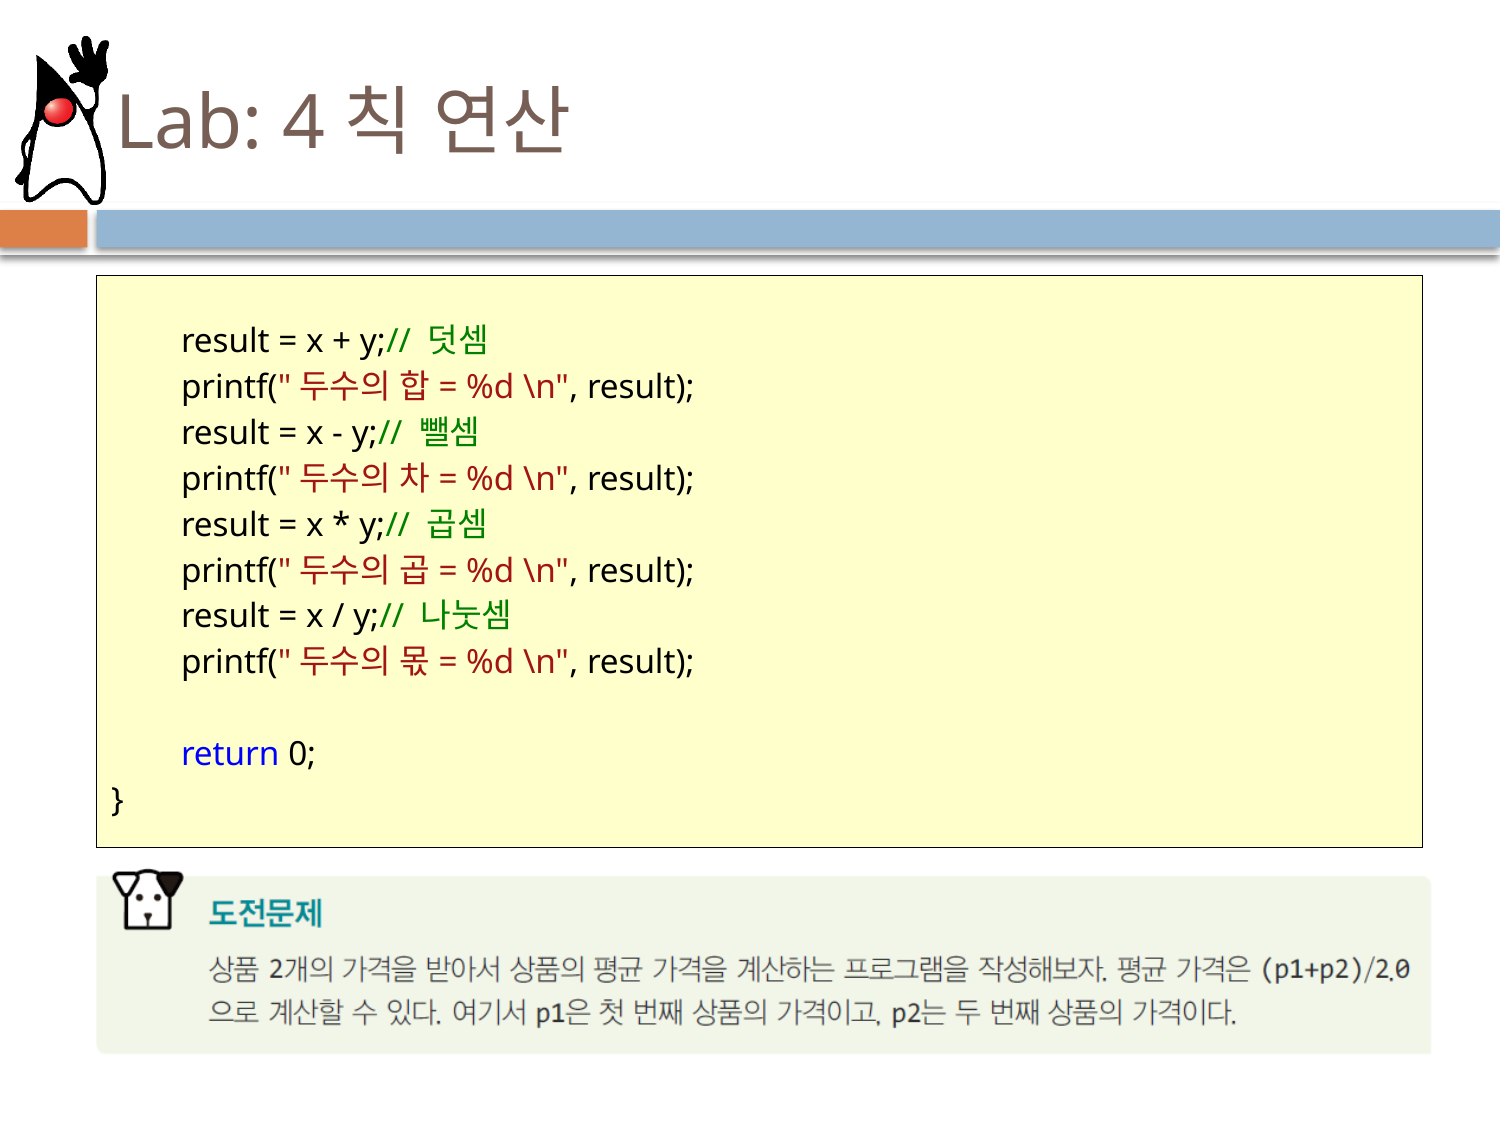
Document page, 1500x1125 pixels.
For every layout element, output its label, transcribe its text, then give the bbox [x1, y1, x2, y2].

picture [82, 849, 1441, 1064]
title Lab: 4칙 연산 [100, 37, 1438, 200]
picture [15, 36, 109, 205]
list result = x + y;// 덧셈 printf("두수의 합= %d \n", result); result = x - y;// 뺄셈 printf("두수의 차= %d \n", result); result = x * y;// 곱셈 printf("두수의 곱= %d \n", result); result = x / y;// 나눗셈 printf("두수의 몫= %d \n", result); return 0; } [96, 275, 1423, 848]
